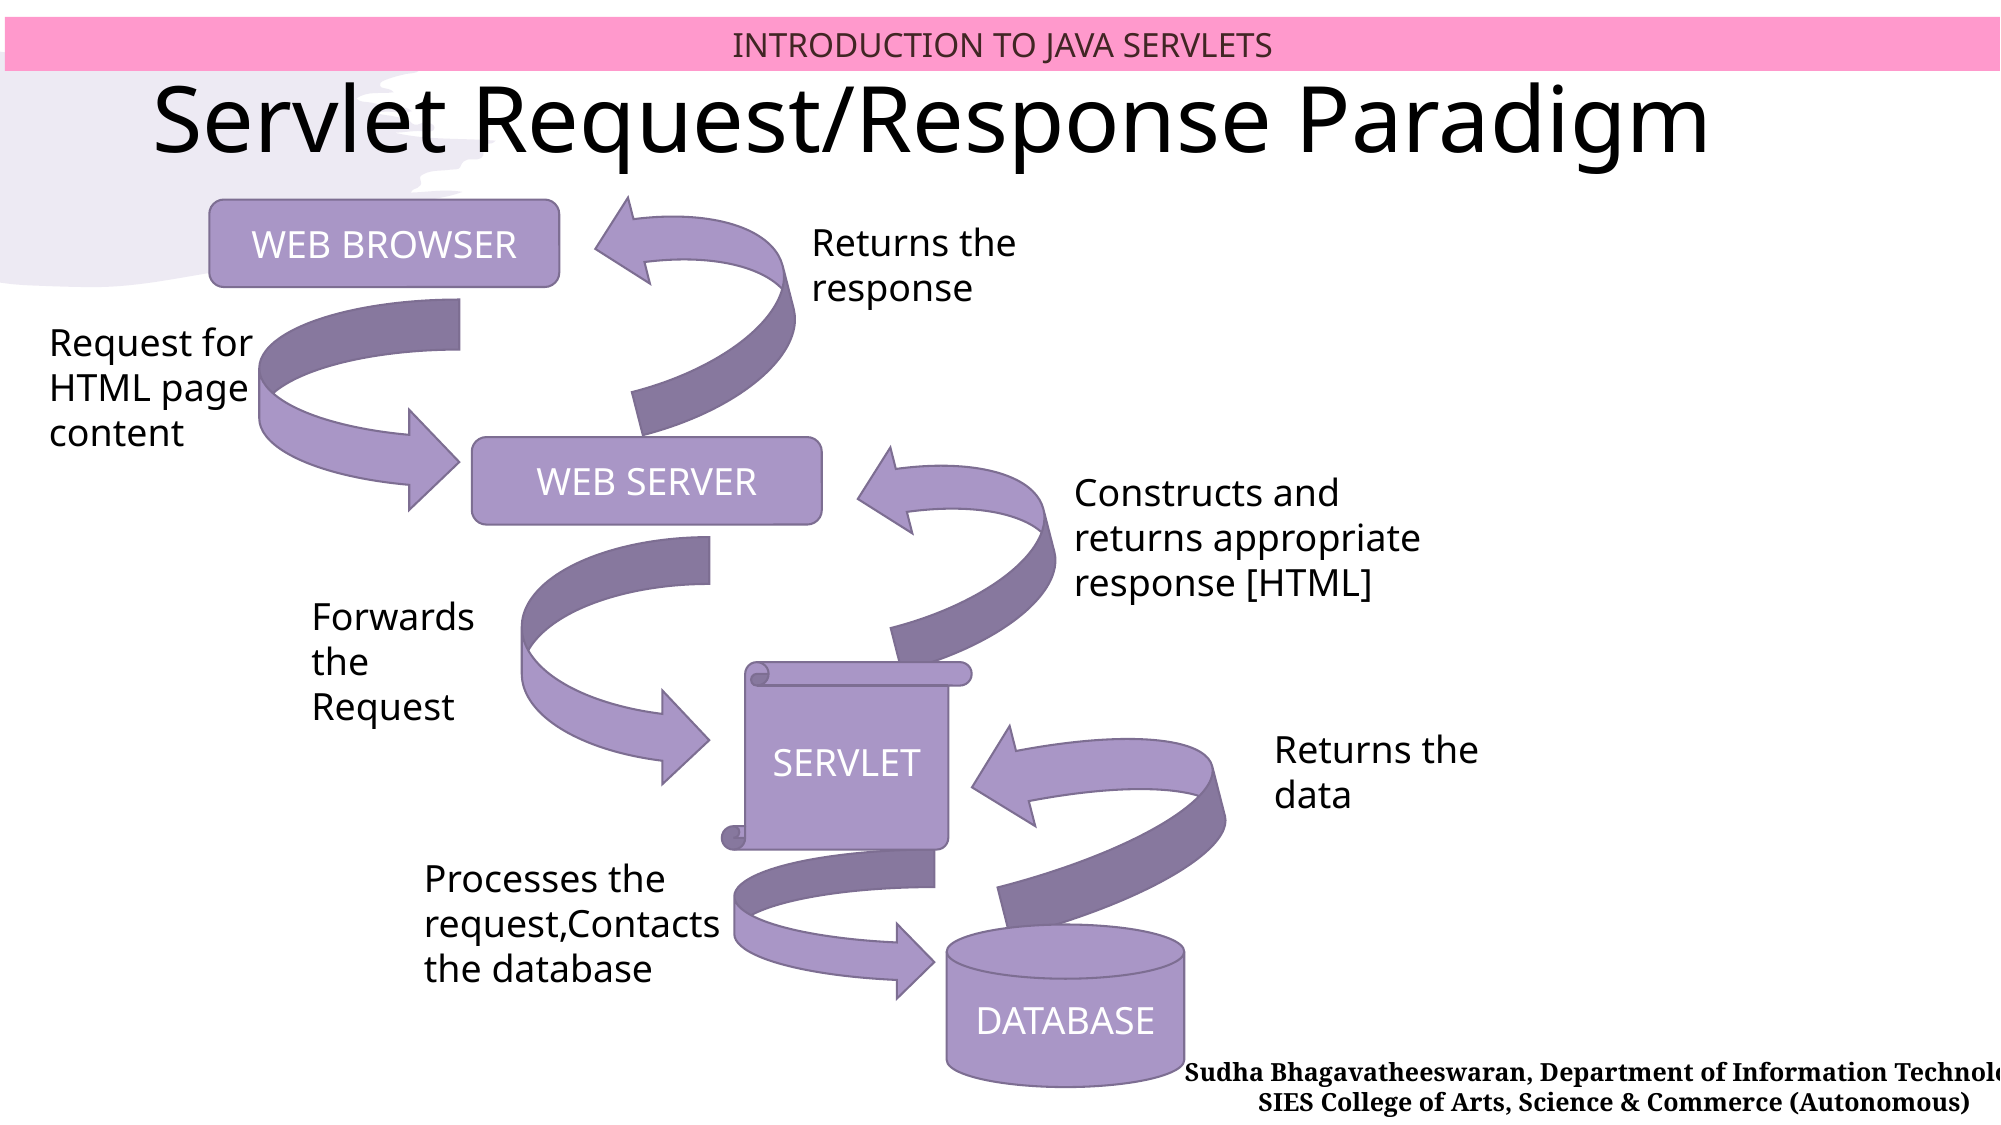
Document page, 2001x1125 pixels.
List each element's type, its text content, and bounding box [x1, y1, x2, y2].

text_box INTRODUCTION TO JAVA SERVLETS [4, 16, 2000, 71]
title Servlet Request/Response Paradigm [137, 71, 1863, 185]
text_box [34, 180, 1497, 1088]
text_box Sudha Bhagavatheeswaran, Department of Information Technology, SIES College of Arts, Science & Commerce (Autonomous) [1107, 1049, 2000, 1124]
